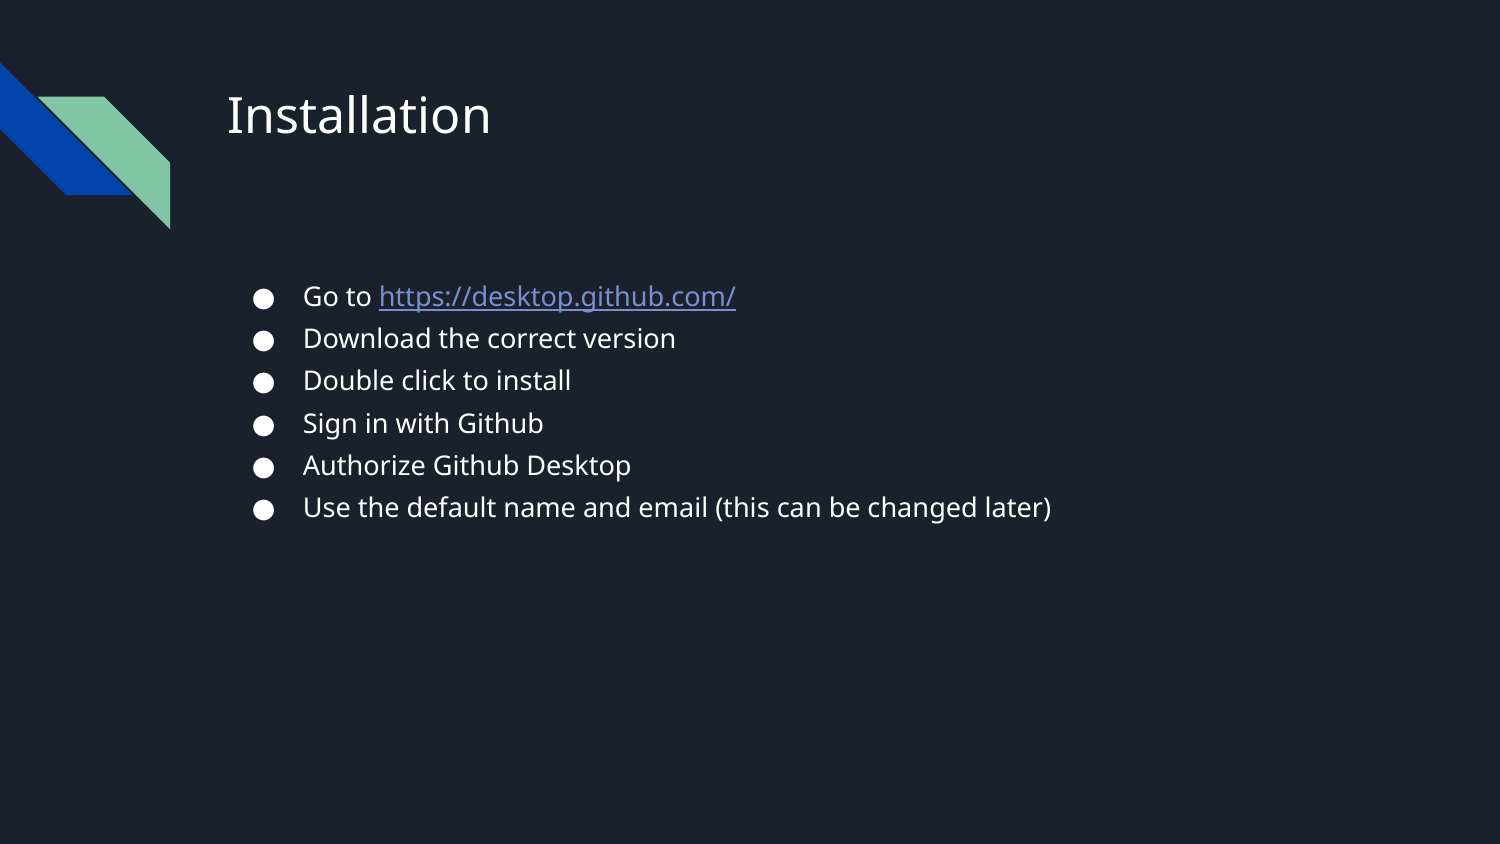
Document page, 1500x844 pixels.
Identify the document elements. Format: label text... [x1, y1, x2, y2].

title Installation [212, 64, 1368, 215]
list Go to https://desktop.github.com/ Download the correct version Double click to install Sign in with Github Authorize Github Desktop Use the default name and email (this can be changed later) [212, 257, 1368, 735]
